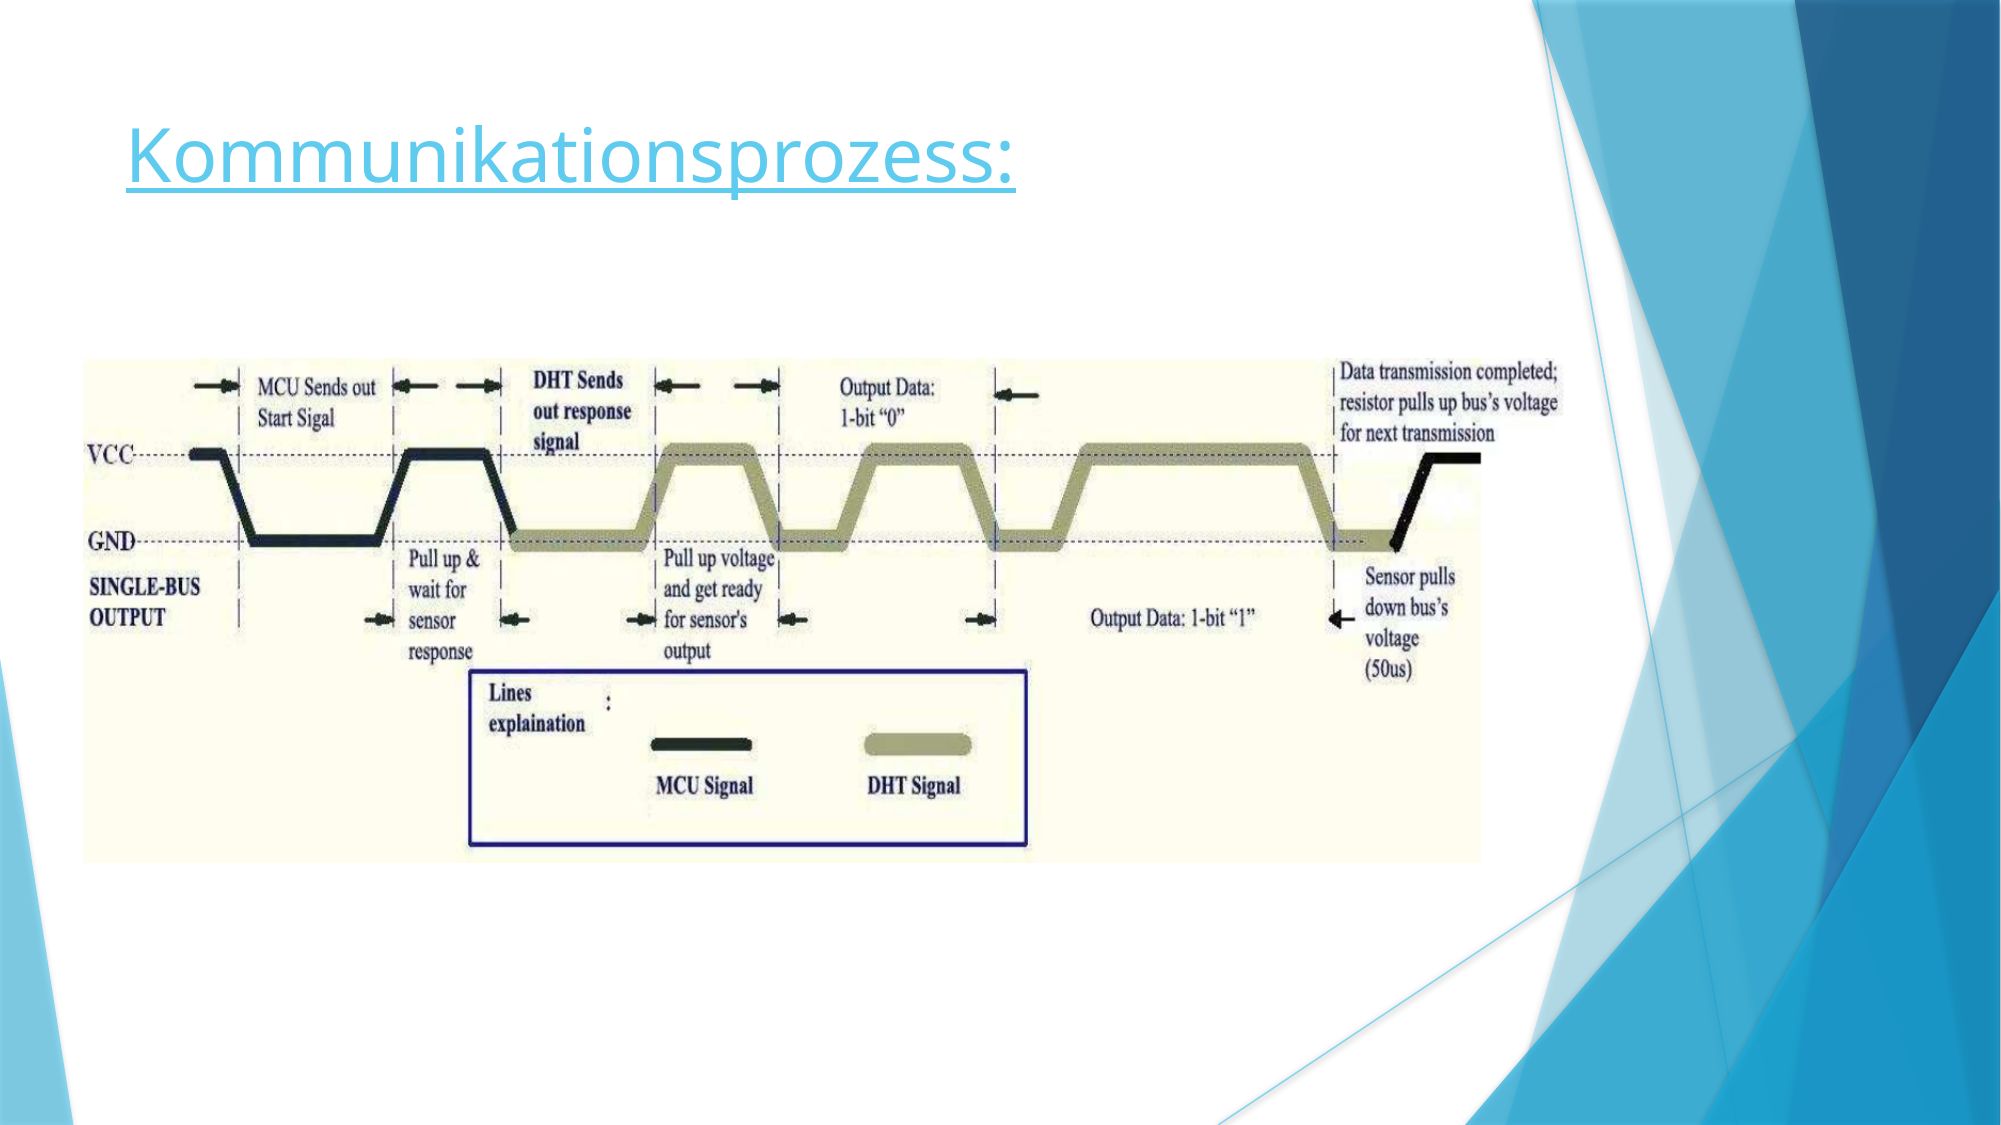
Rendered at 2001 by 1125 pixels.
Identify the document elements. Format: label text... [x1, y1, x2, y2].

picture [83, 357, 1574, 863]
text_box Kommunikationsprozess: [111, 99, 1522, 317]
